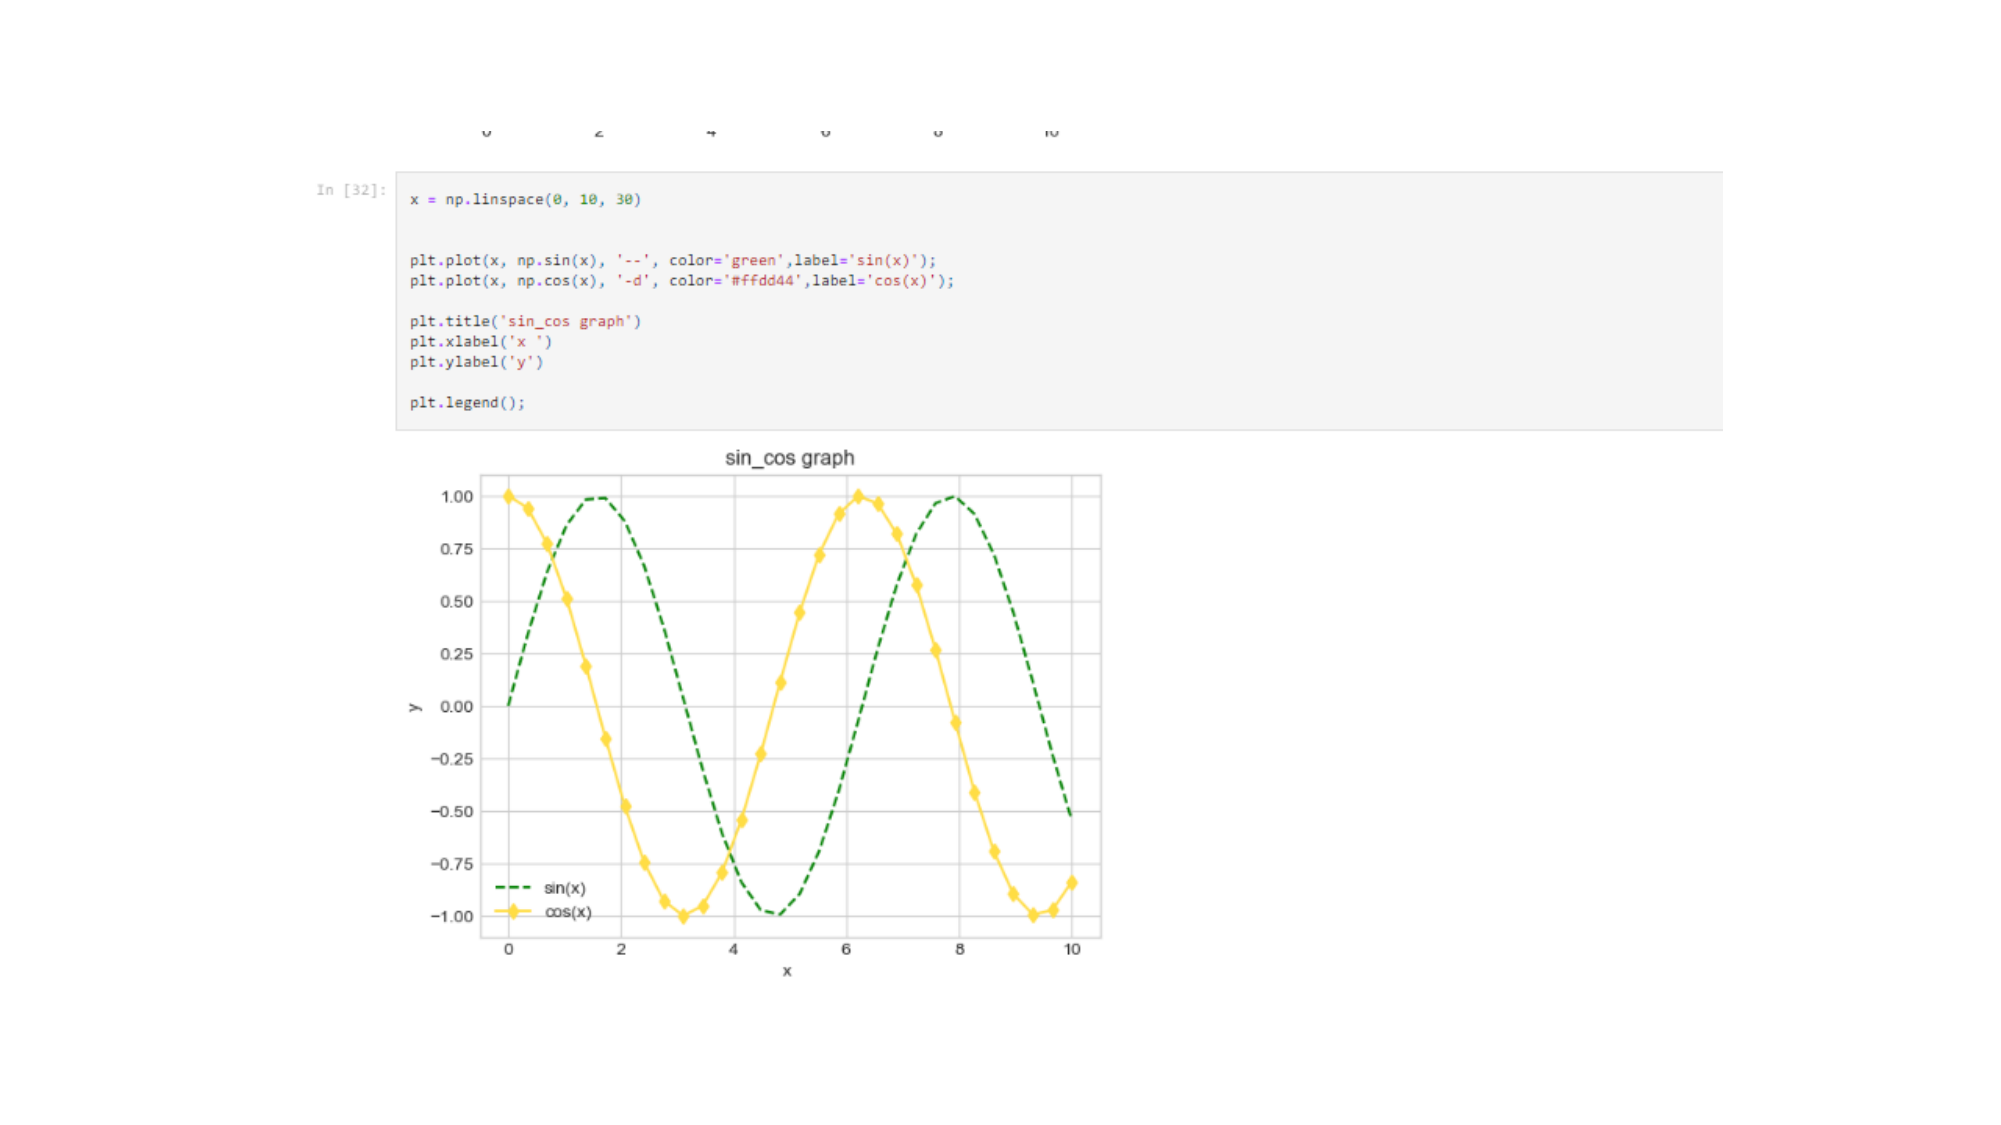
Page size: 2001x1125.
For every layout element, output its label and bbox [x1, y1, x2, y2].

picture [277, 131, 1723, 994]
